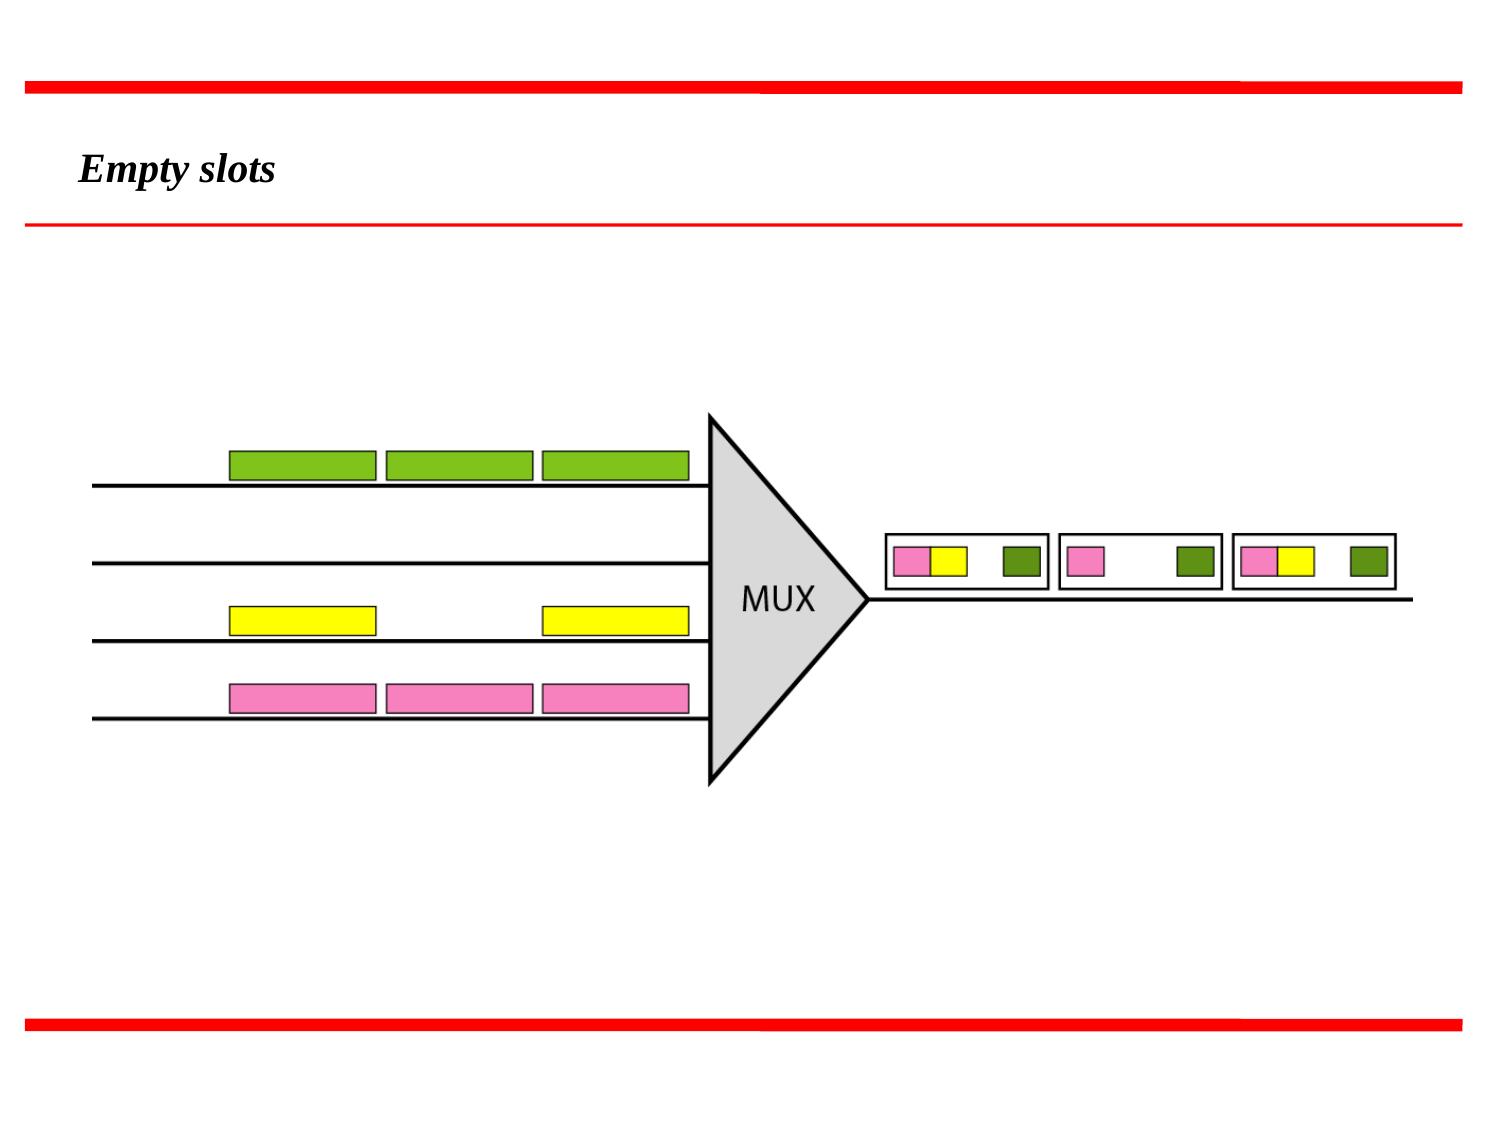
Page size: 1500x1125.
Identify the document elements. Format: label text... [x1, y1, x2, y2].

text_box Empty slots [50, 124, 292, 200]
picture [92, 412, 1413, 788]
